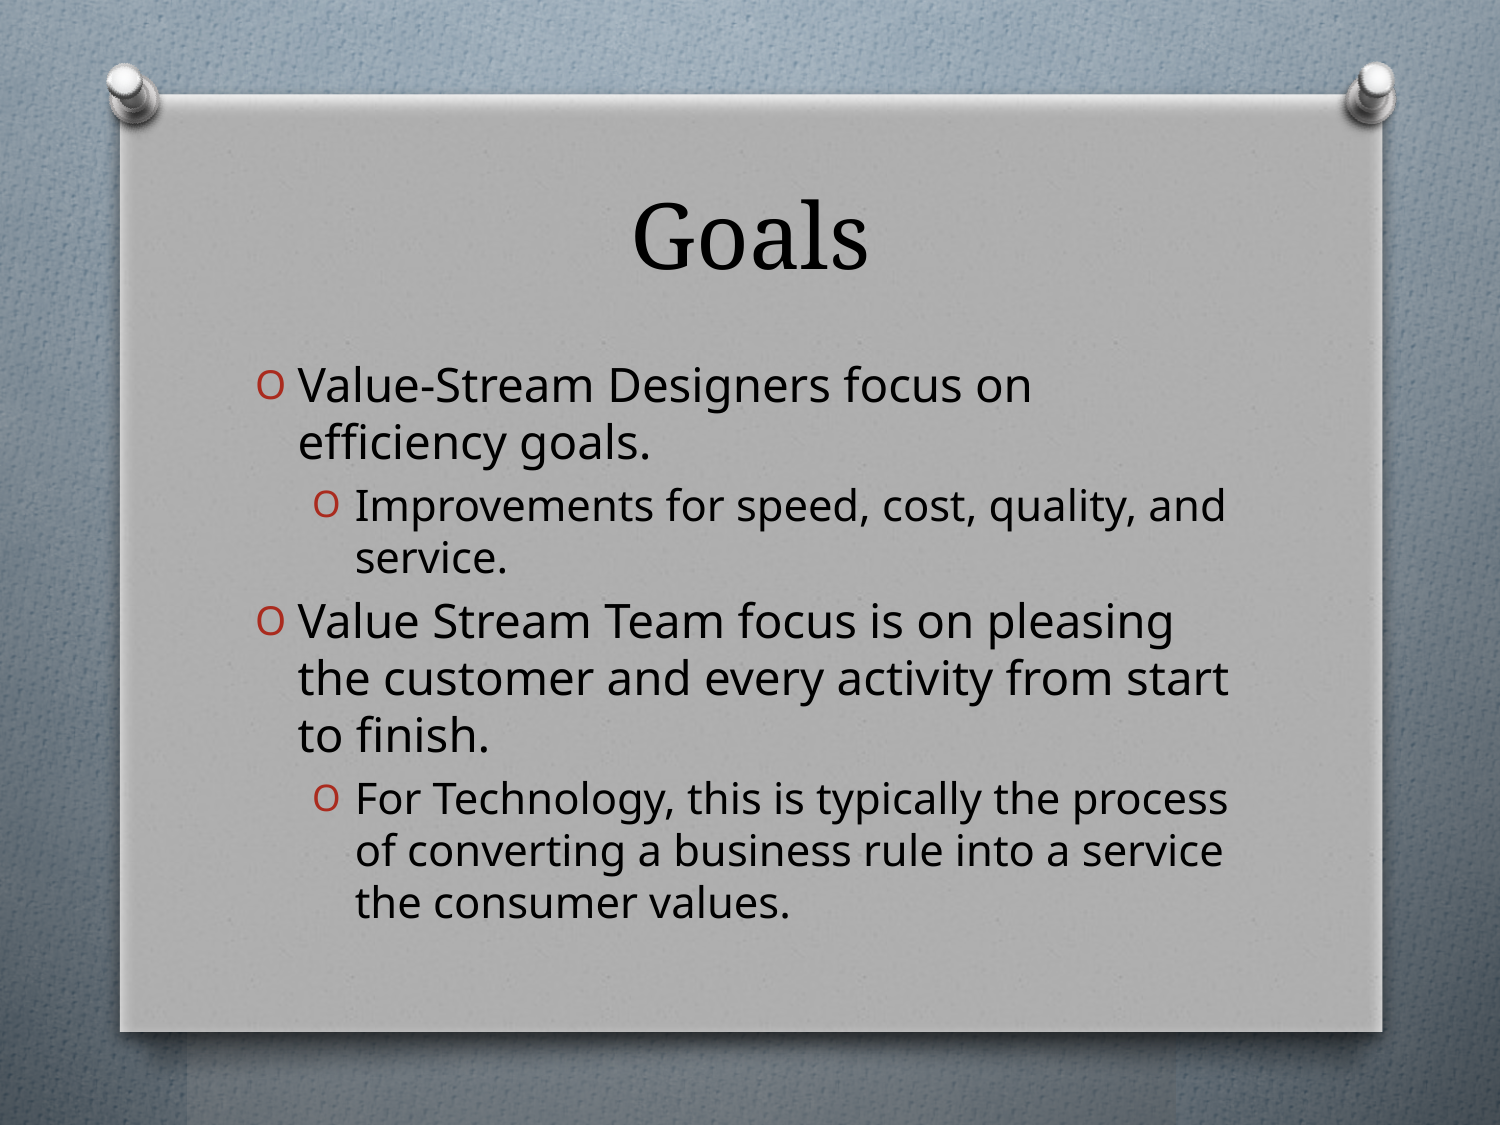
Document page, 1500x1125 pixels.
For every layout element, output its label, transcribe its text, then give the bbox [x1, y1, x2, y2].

picture [75, 29, 198, 153]
list Value-Stream Designers focus on efficiency goals. Improvements for speed, cost, quality, and service. Value Stream Team focus is on pleasing the customer and every activity from start to finish. For Technology, this is typically the process of converting a business rule into a service the consumer values. [240, 347, 1257, 939]
picture [1317, 35, 1439, 156]
title Goals [179, 134, 1323, 332]
